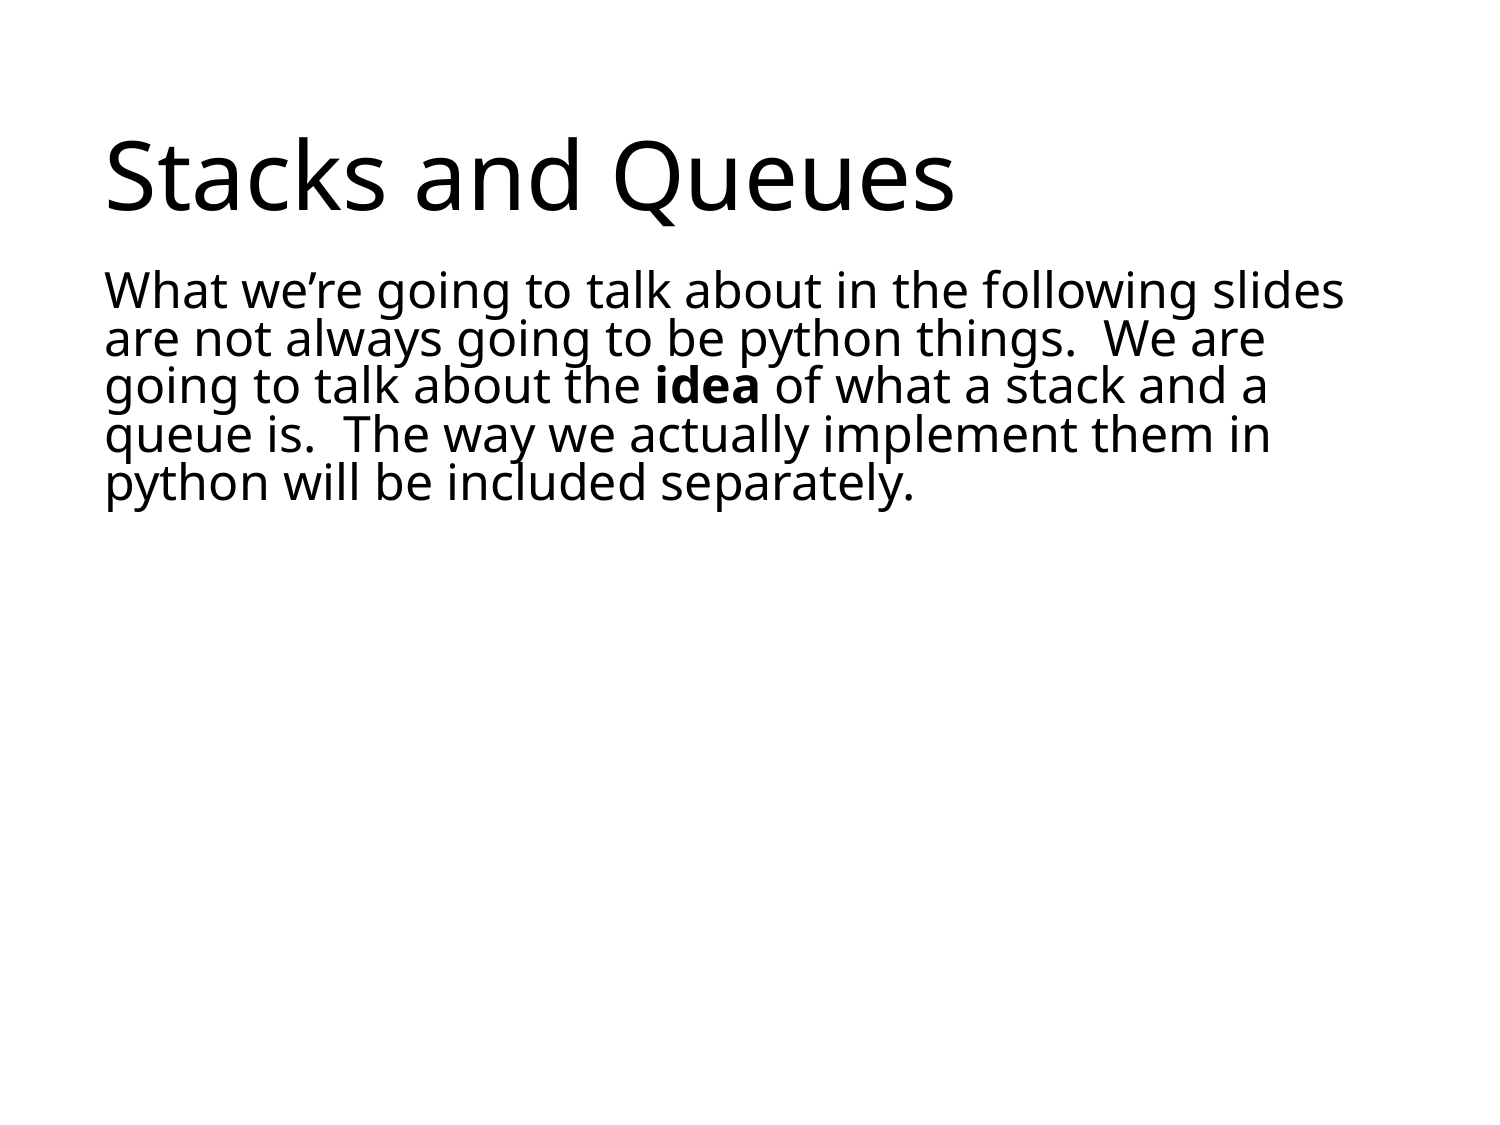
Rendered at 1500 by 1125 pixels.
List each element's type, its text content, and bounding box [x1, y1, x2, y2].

text_box What we’re going to talk about in the following slides are not always going to be python things. We are going to talk about the idea of what a stack and a queue is. The way we actually implement them in python will be included separately. [90, 262, 1410, 975]
text_box Stacks and Queues [90, 17, 1410, 237]
